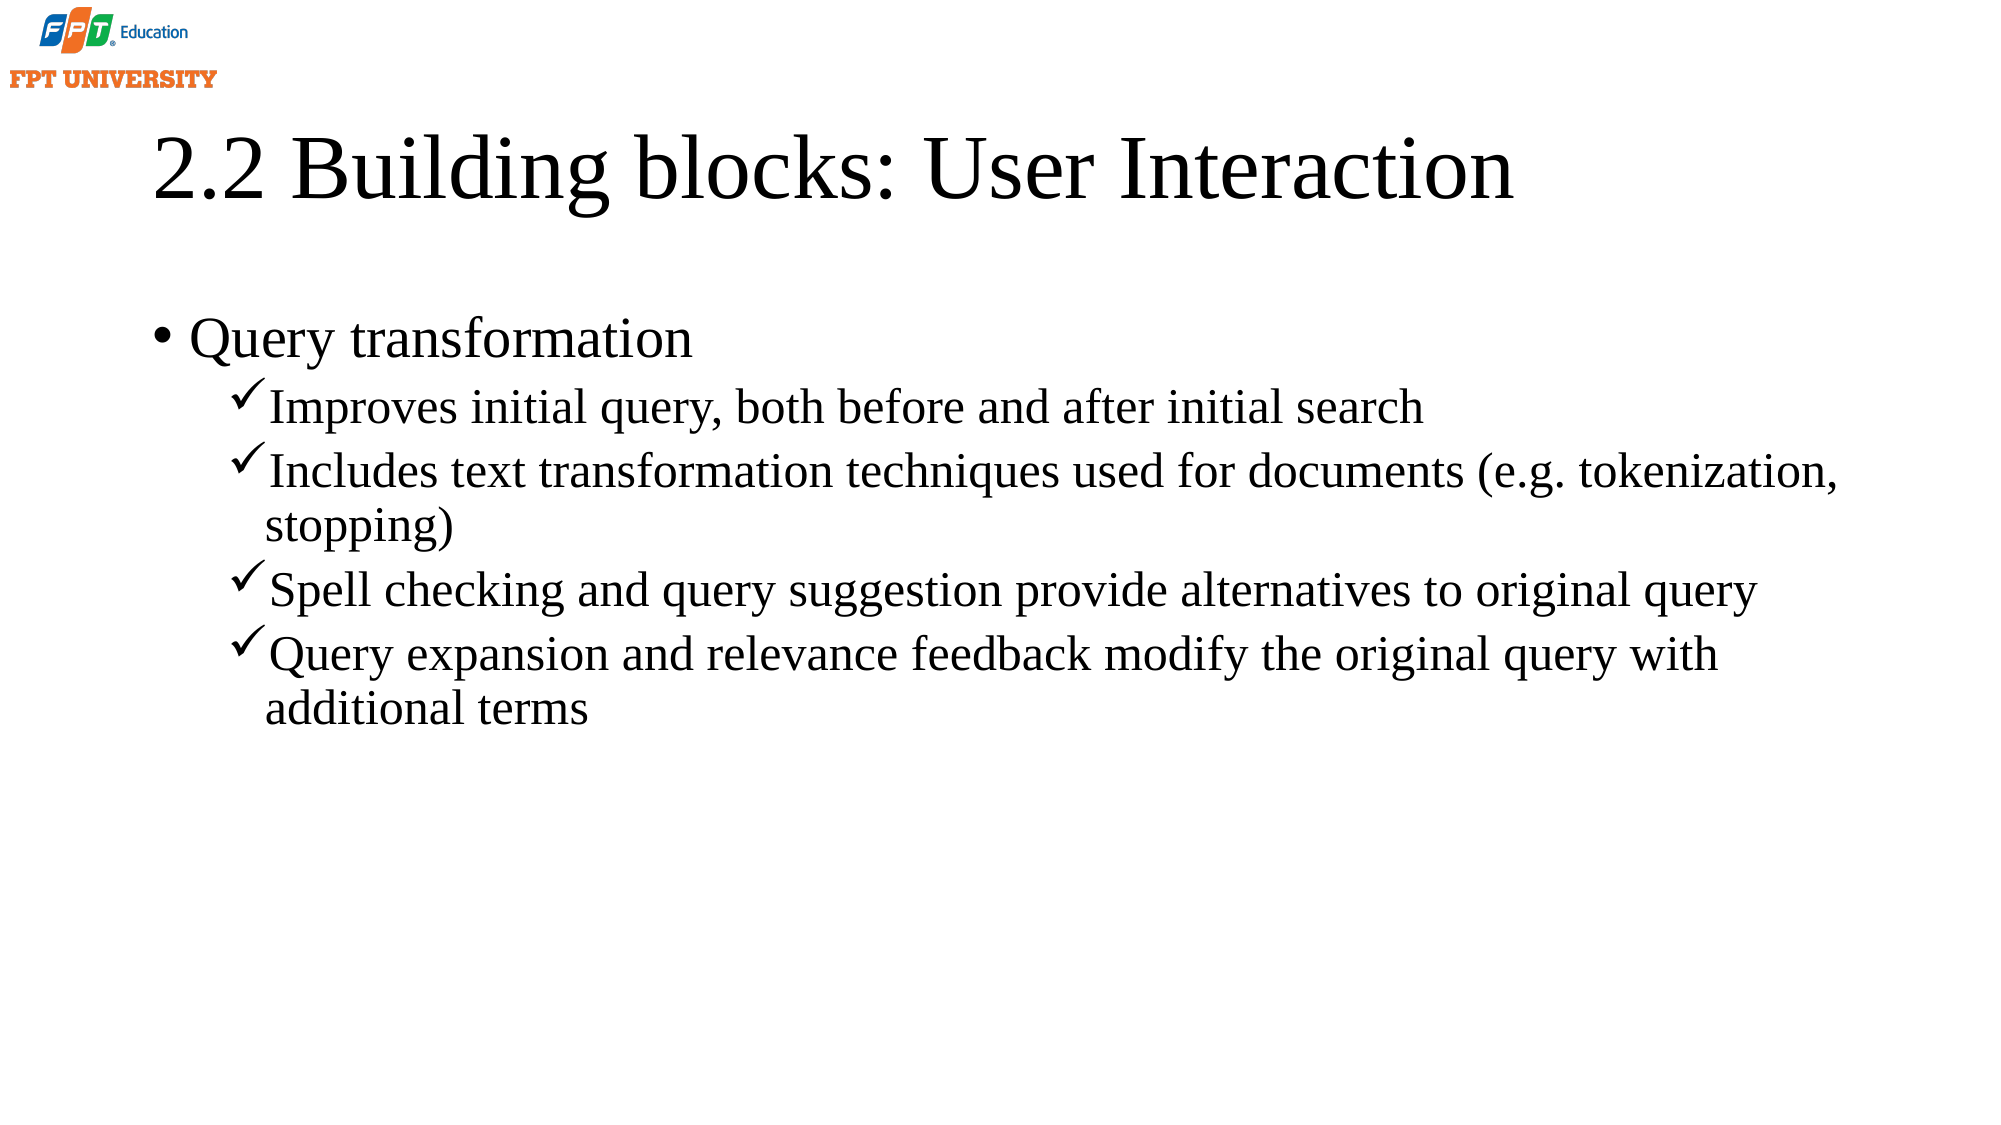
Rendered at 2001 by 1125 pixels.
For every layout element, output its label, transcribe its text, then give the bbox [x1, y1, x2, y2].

picture [10, 7, 217, 88]
title 2.2 Building blocks: User Interaction [137, 59, 1863, 278]
list Query transformation Improves initial query, both before and after initial search Includes text transformation techniques used for documents (e.g. tokenization, stopping) Spell checking and query suggestion provide alternatives to original query Query expansion and relevance feedback modify the original query with additional terms [137, 299, 1863, 1014]
